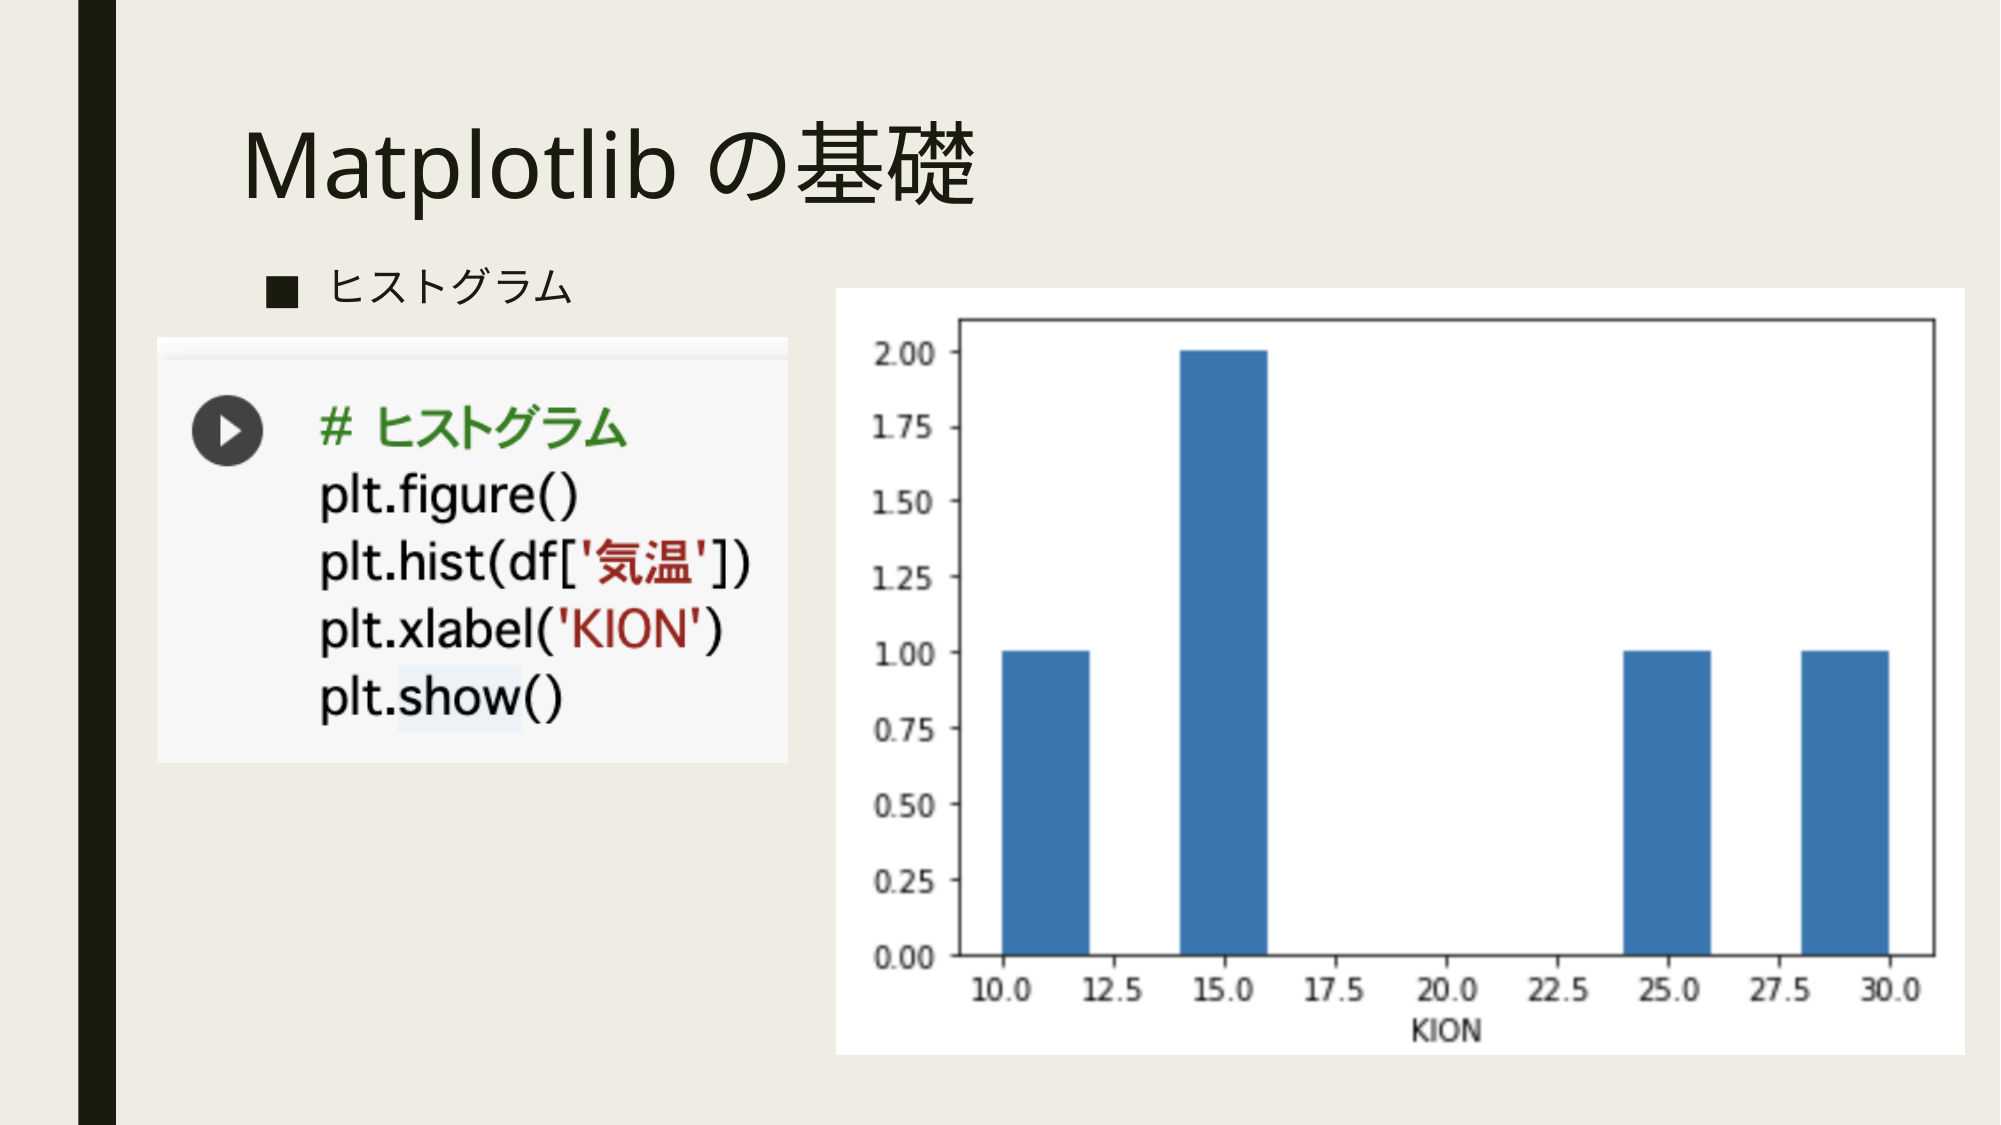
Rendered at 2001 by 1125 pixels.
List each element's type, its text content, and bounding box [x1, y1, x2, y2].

title Matplotlibの基礎 [225, 112, 1800, 318]
list ヒストグラム [247, 257, 1823, 1085]
picture [836, 288, 1965, 1055]
picture [157, 337, 788, 763]
